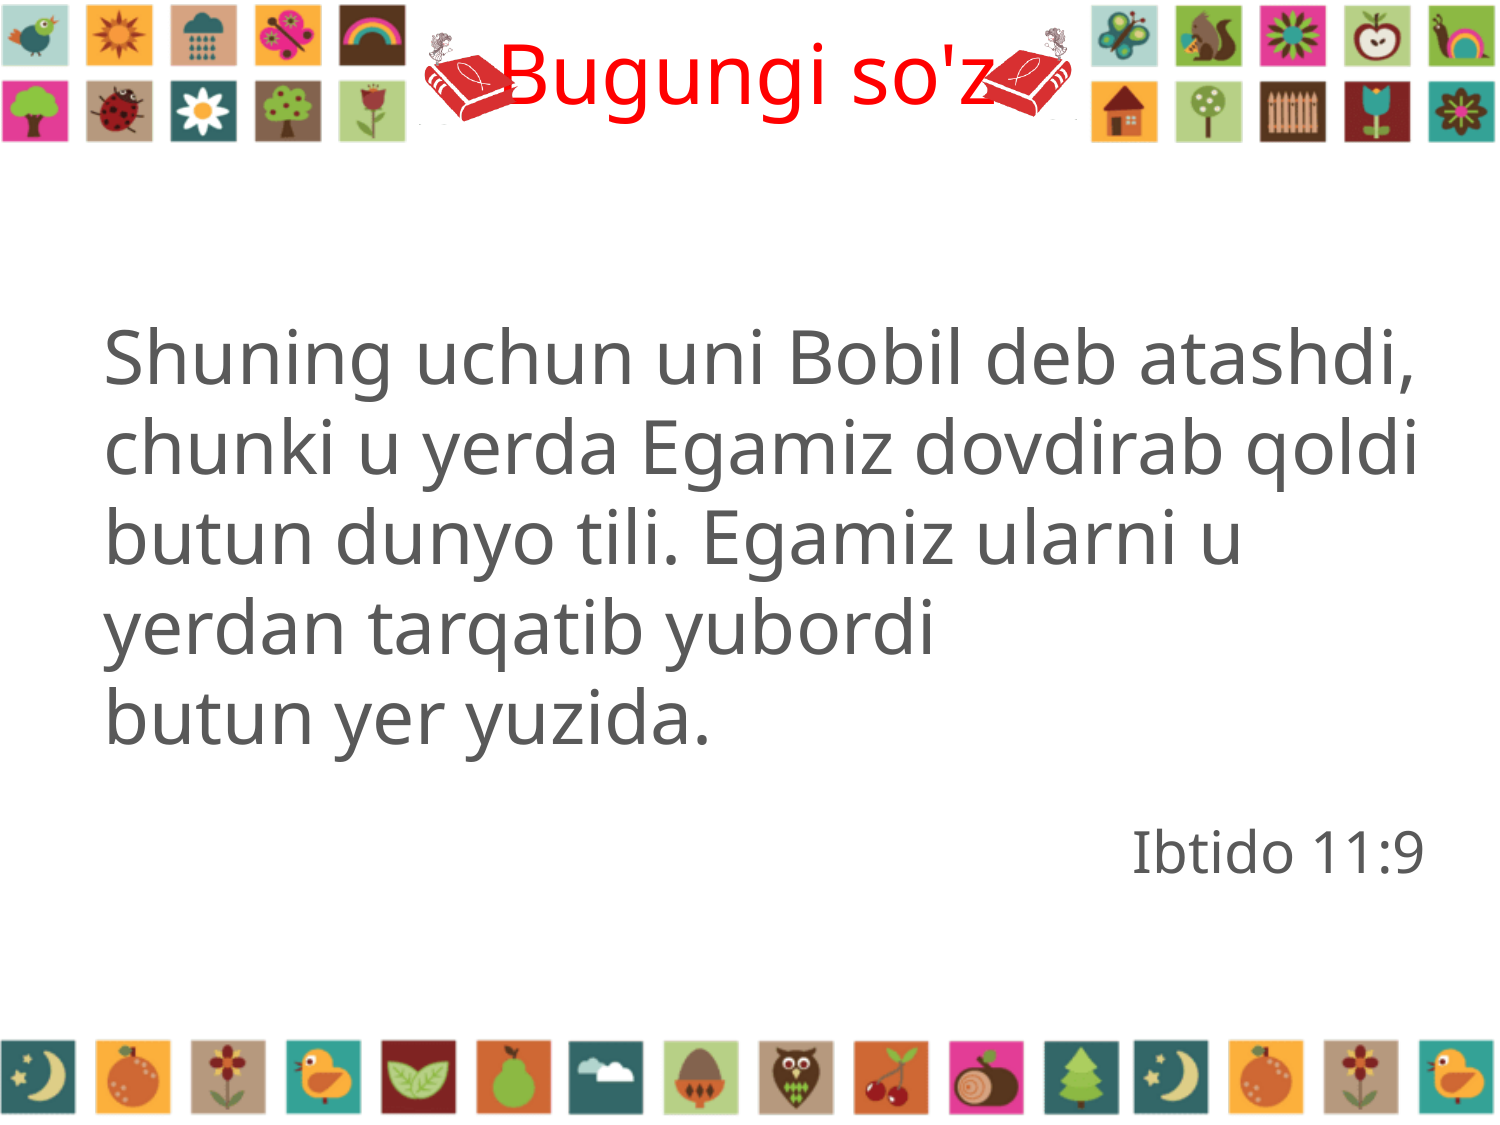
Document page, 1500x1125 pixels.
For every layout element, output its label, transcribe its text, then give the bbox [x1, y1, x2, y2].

text_box Ibtido 11:9 [808, 807, 1441, 893]
text_box Bugungi so'z [425, 13, 1077, 129]
text_box Shuning uchun uni Bobil deb atashdi, chunki u yerda Egamiz dovdirab qoldi butun dunyo tili. Egamiz ularni u yerdan tarqatib yubordi butun yer yuzida. [88, 302, 1459, 768]
picture [950, 3, 1500, 150]
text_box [0, 1028, 1500, 1118]
picture [0, 3, 550, 150]
